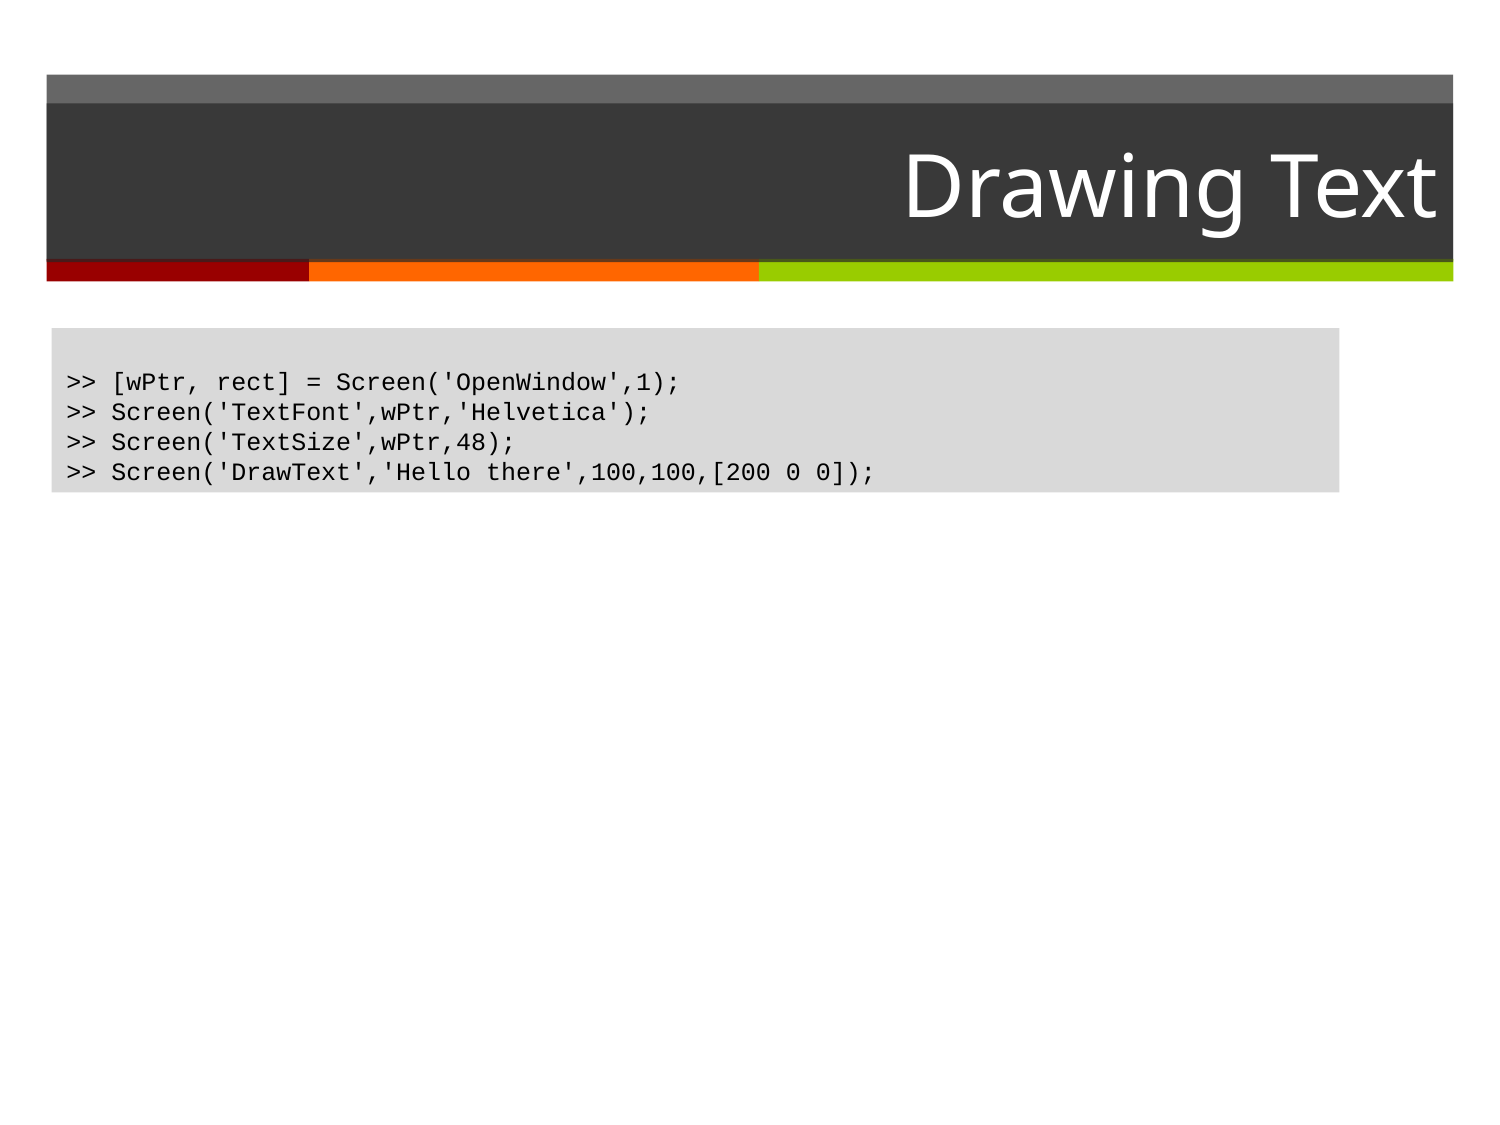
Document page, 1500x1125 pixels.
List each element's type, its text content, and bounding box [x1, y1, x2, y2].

title Drawing Text [46, 103, 1454, 263]
text_box >> [wPtr, rect] = Screen('OpenWindow',1); >> Screen('TextFont',wPtr,'Helvetica'); >> Screen('TextSize',wPtr,48); >> Screen('DrawText','Hello there',100,100,[200 0 0]); [51, 328, 1340, 493]
